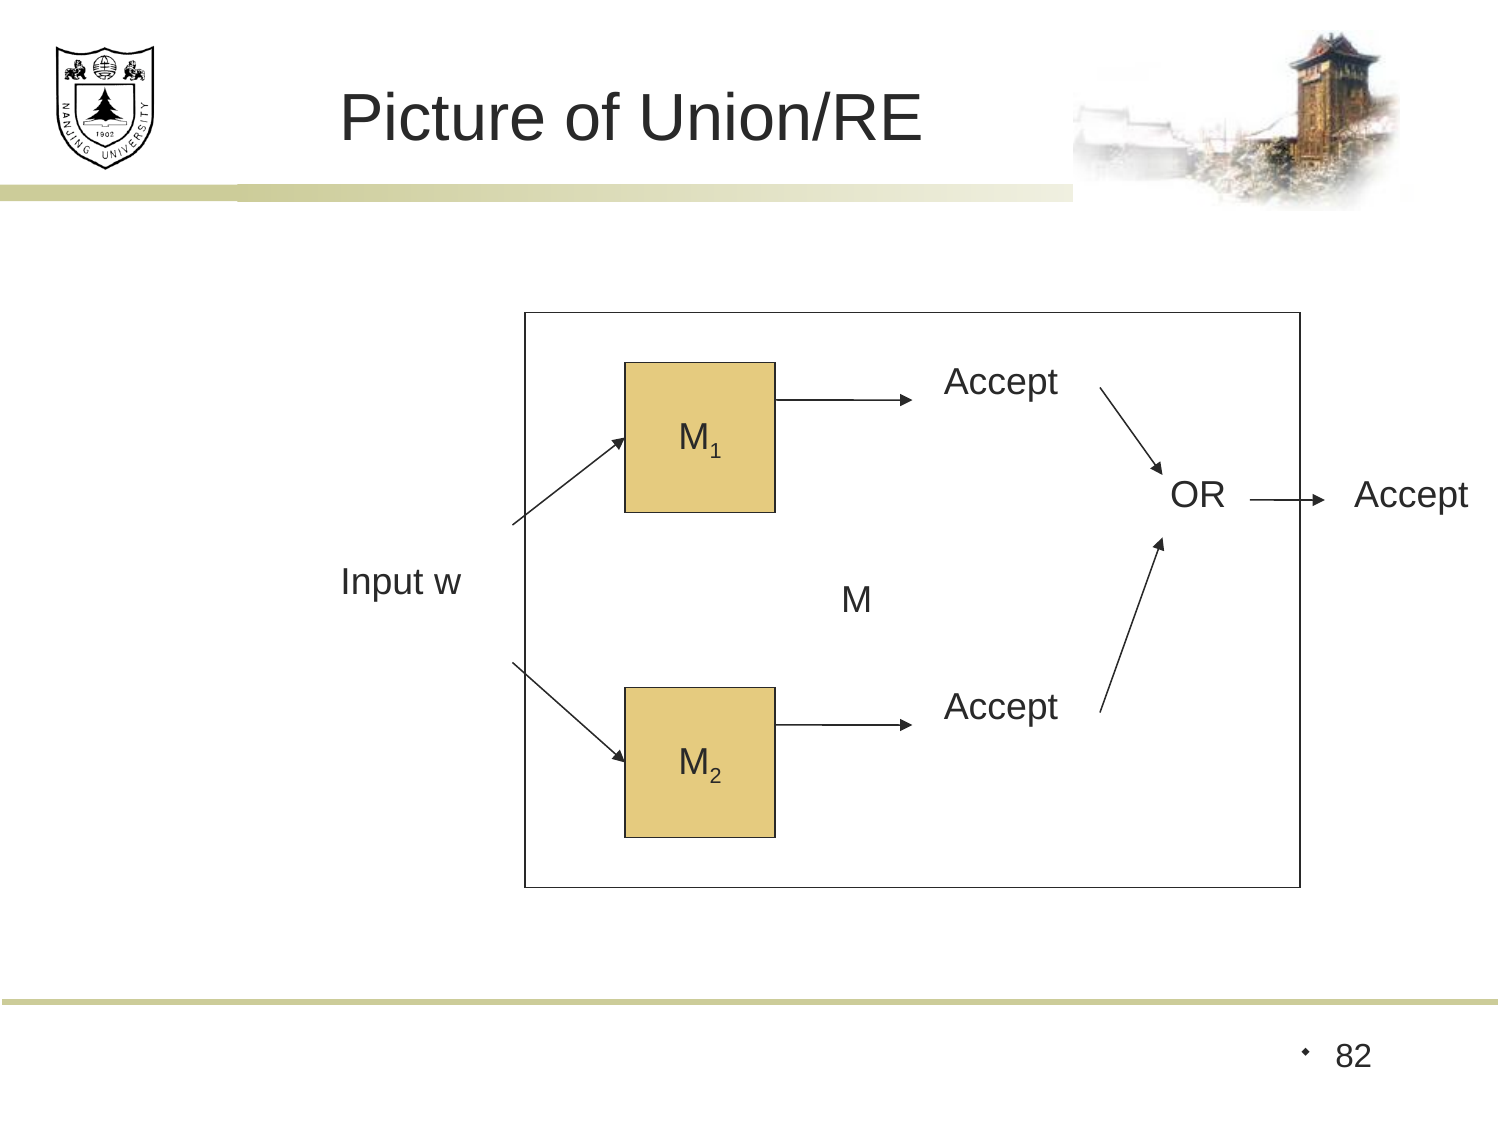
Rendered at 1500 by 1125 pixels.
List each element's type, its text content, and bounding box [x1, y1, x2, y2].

text_box [1300, 493, 1325, 507]
text_box M [826, 567, 888, 628]
picture [2, 999, 1498, 1005]
picture [50, 42, 160, 173]
text_box Accept [1339, 462, 1484, 523]
text_box [525, 312, 1300, 888]
text_box Input w [325, 549, 477, 610]
title Picture of Union/RE [171, 66, 1093, 161]
picture [1073, 30, 1400, 211]
slide_number 82 [1234, 1030, 1388, 1107]
